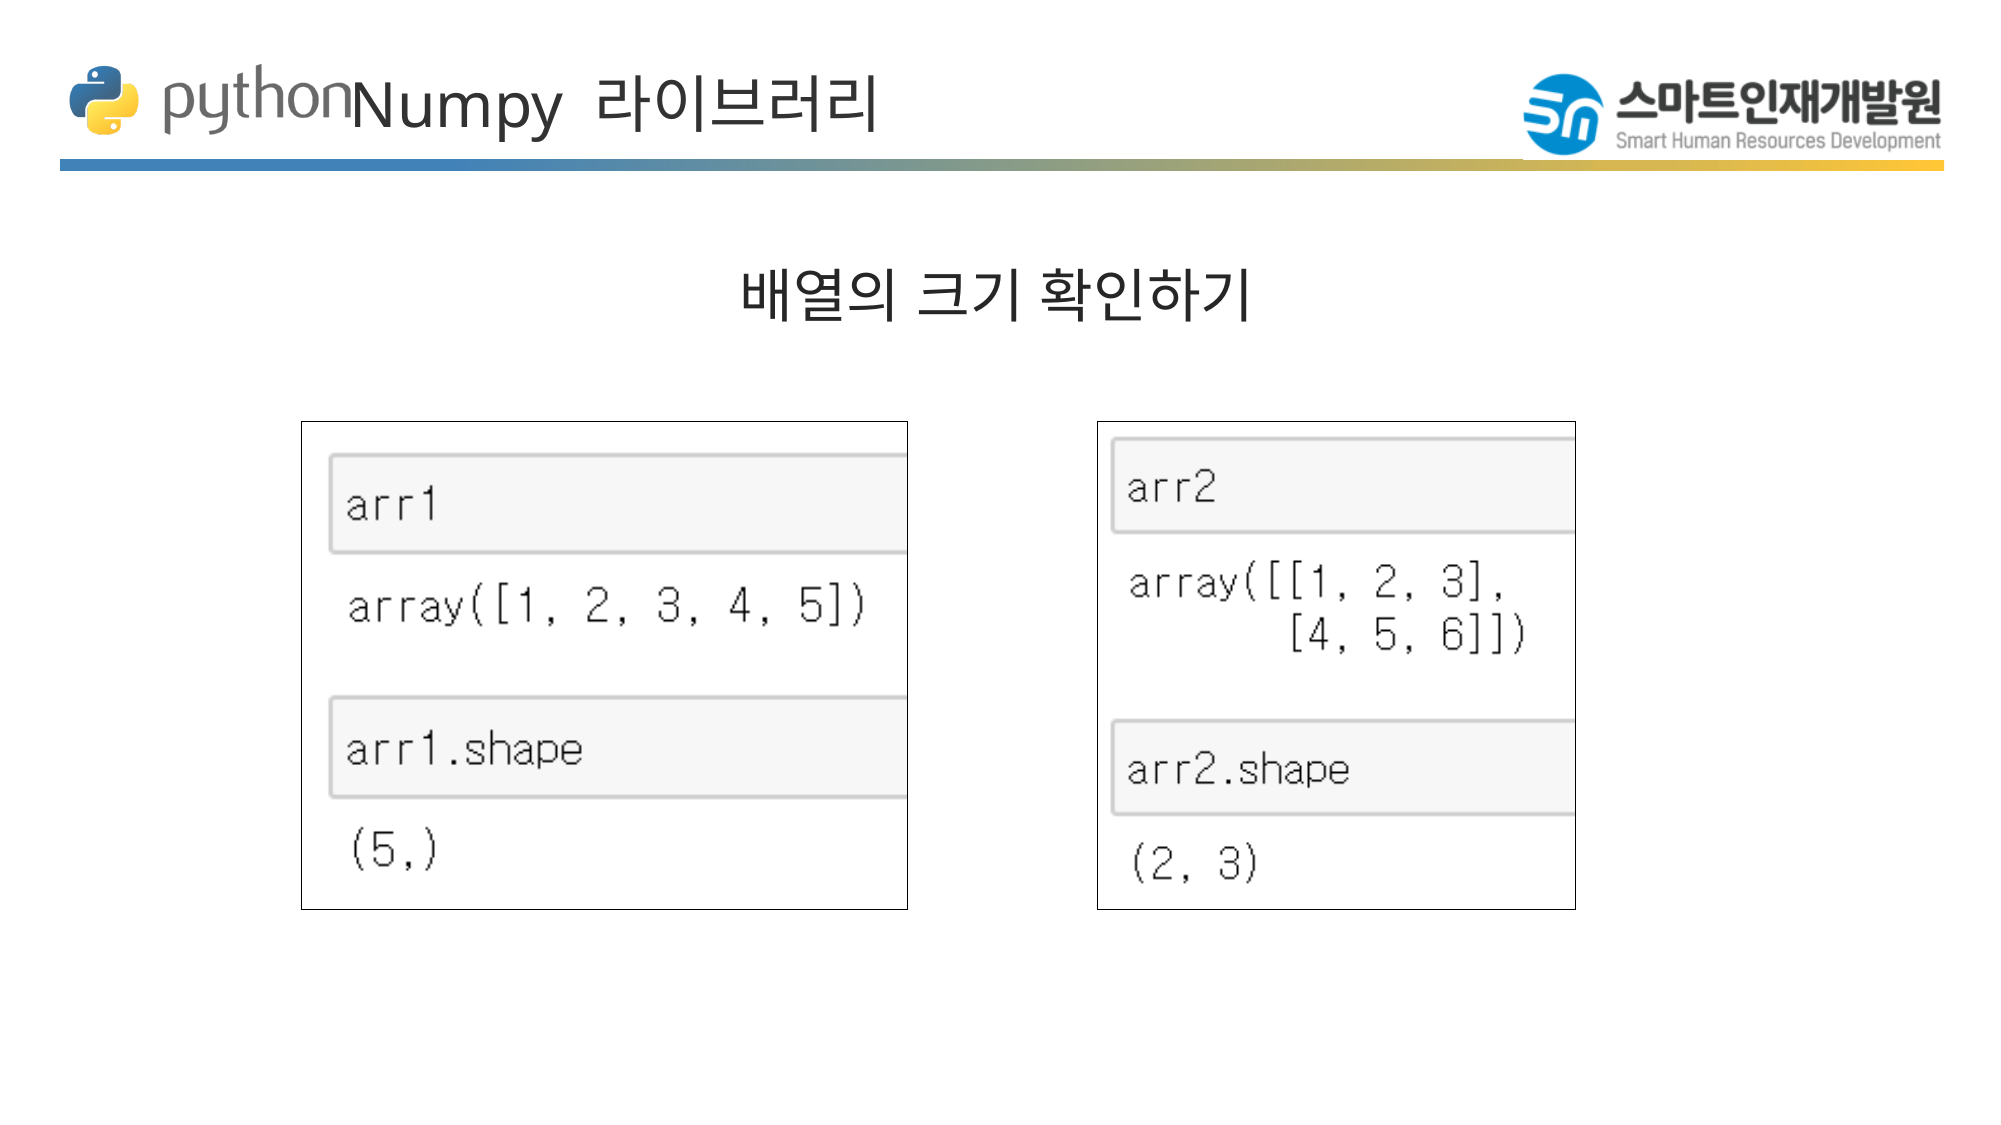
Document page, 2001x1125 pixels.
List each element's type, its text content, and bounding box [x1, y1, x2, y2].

text_box Numpy 라이브러리 [334, 57, 898, 148]
picture [60, 55, 363, 147]
picture [1097, 421, 1576, 910]
picture [1523, 68, 1952, 160]
text_box 배열의 크기 확인하기 [163, 237, 1830, 337]
picture [301, 421, 908, 910]
